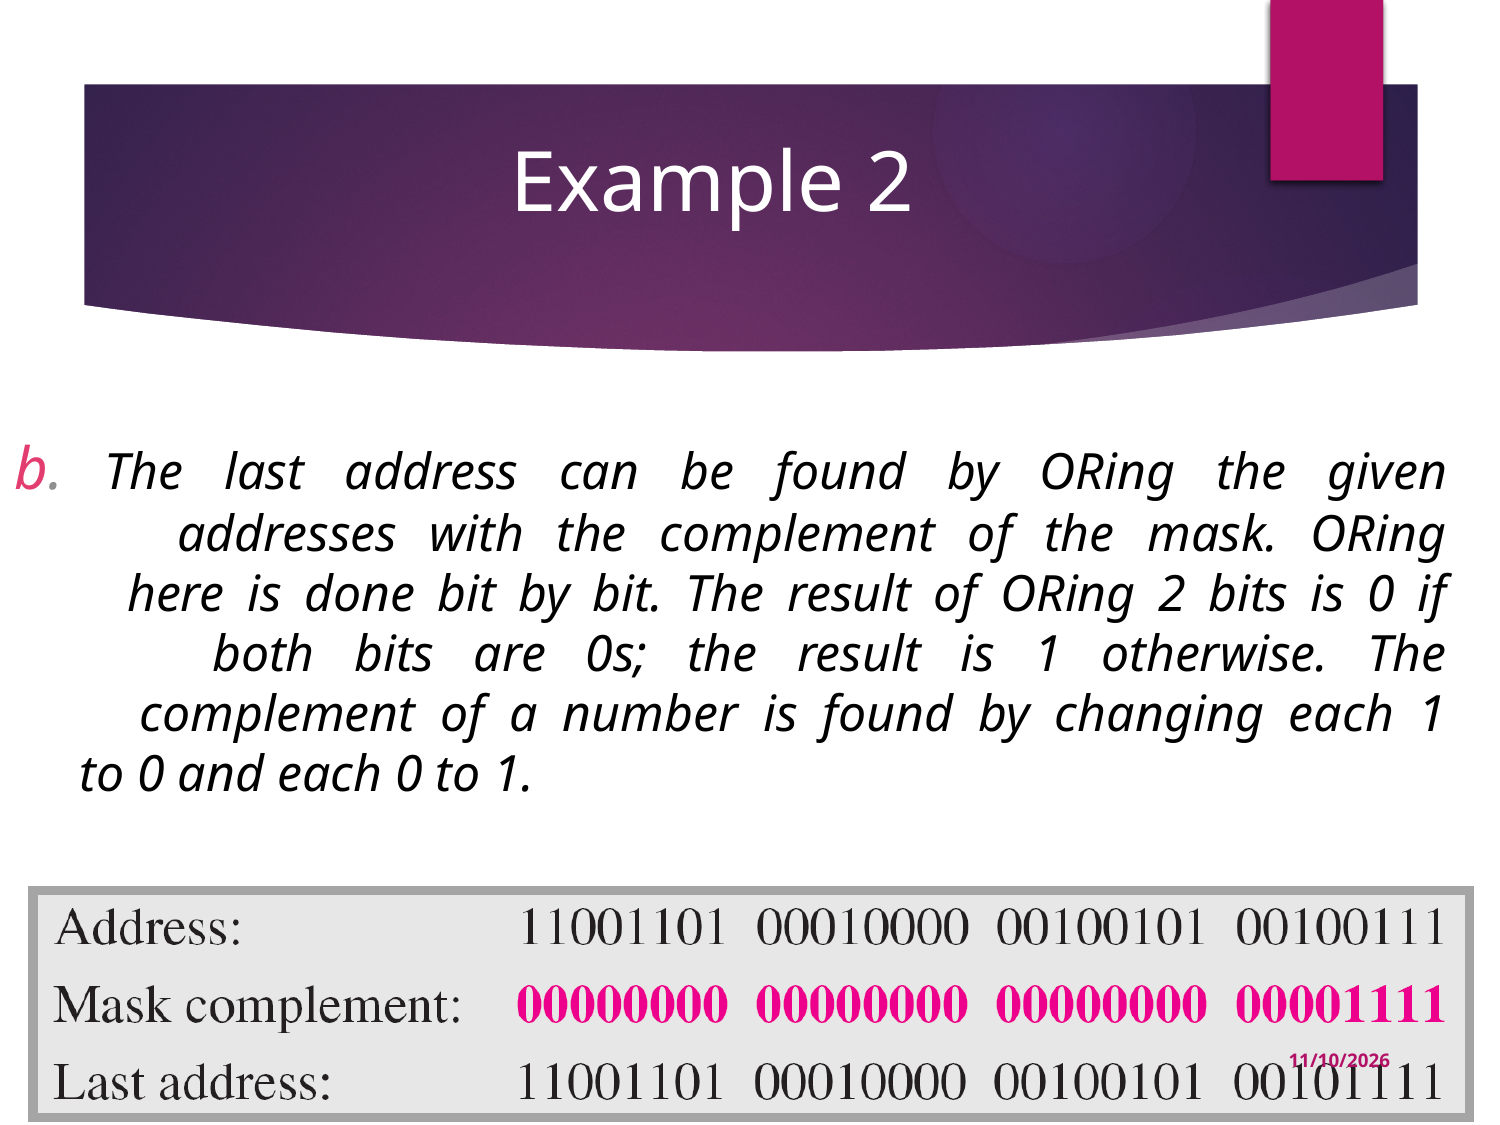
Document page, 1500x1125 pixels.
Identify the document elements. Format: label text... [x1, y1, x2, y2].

picture [37, 895, 1466, 1113]
text_box b. The last address can be found by ORing the given addresses with the complement of the mask. ORing here is done bit by bit. The result of ORing 2 bits is 0 if both bits are 0s; the result is 1 otherwise. The complement of a number is found by changing each 1 to 0 and each 0 to 1. [0, 423, 1463, 809]
text_box Example 2 [74, 121, 1350, 250]
